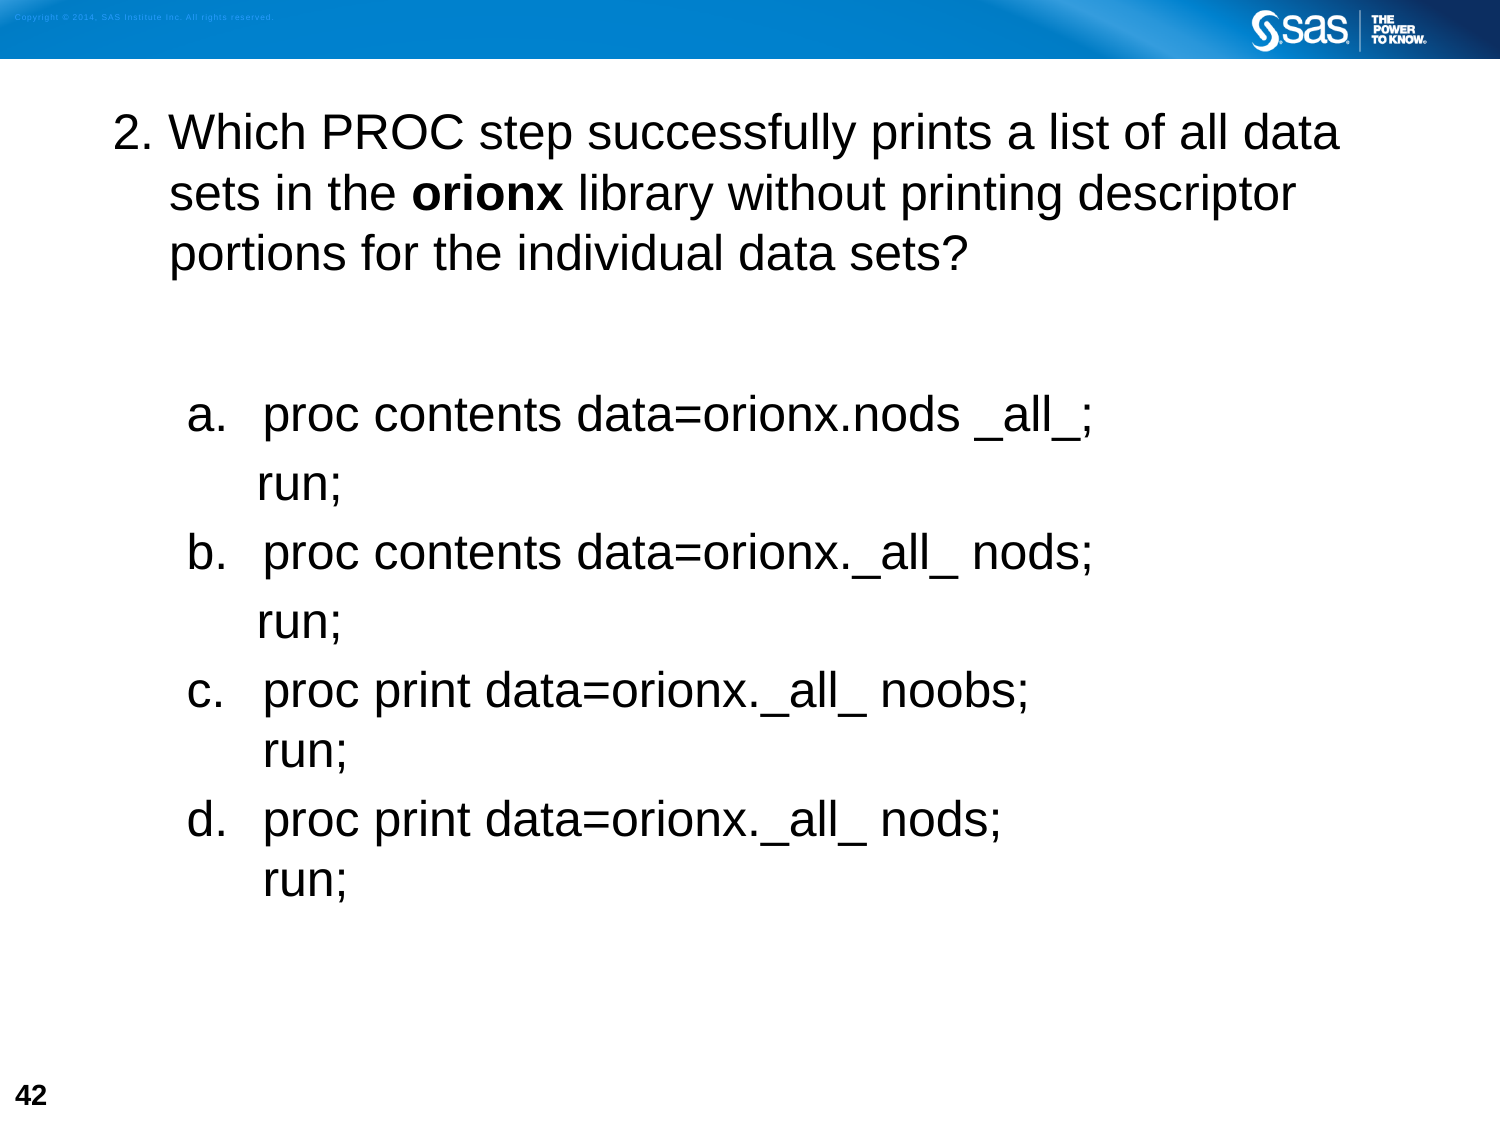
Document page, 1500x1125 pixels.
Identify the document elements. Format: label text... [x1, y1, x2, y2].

picture [0, 0, 1500, 59]
list 2. Which PROC step successfully prints a list of all data sets in the orionx library without printing descriptor portions for the individual data sets? proc contents data=orionx.nods _all_; run; proc contents data=orionx._all_ nods; run; proc print data=orionx._all_ noobs; run; proc print data=orionx._all_ nods; run; [112, 99, 1400, 950]
